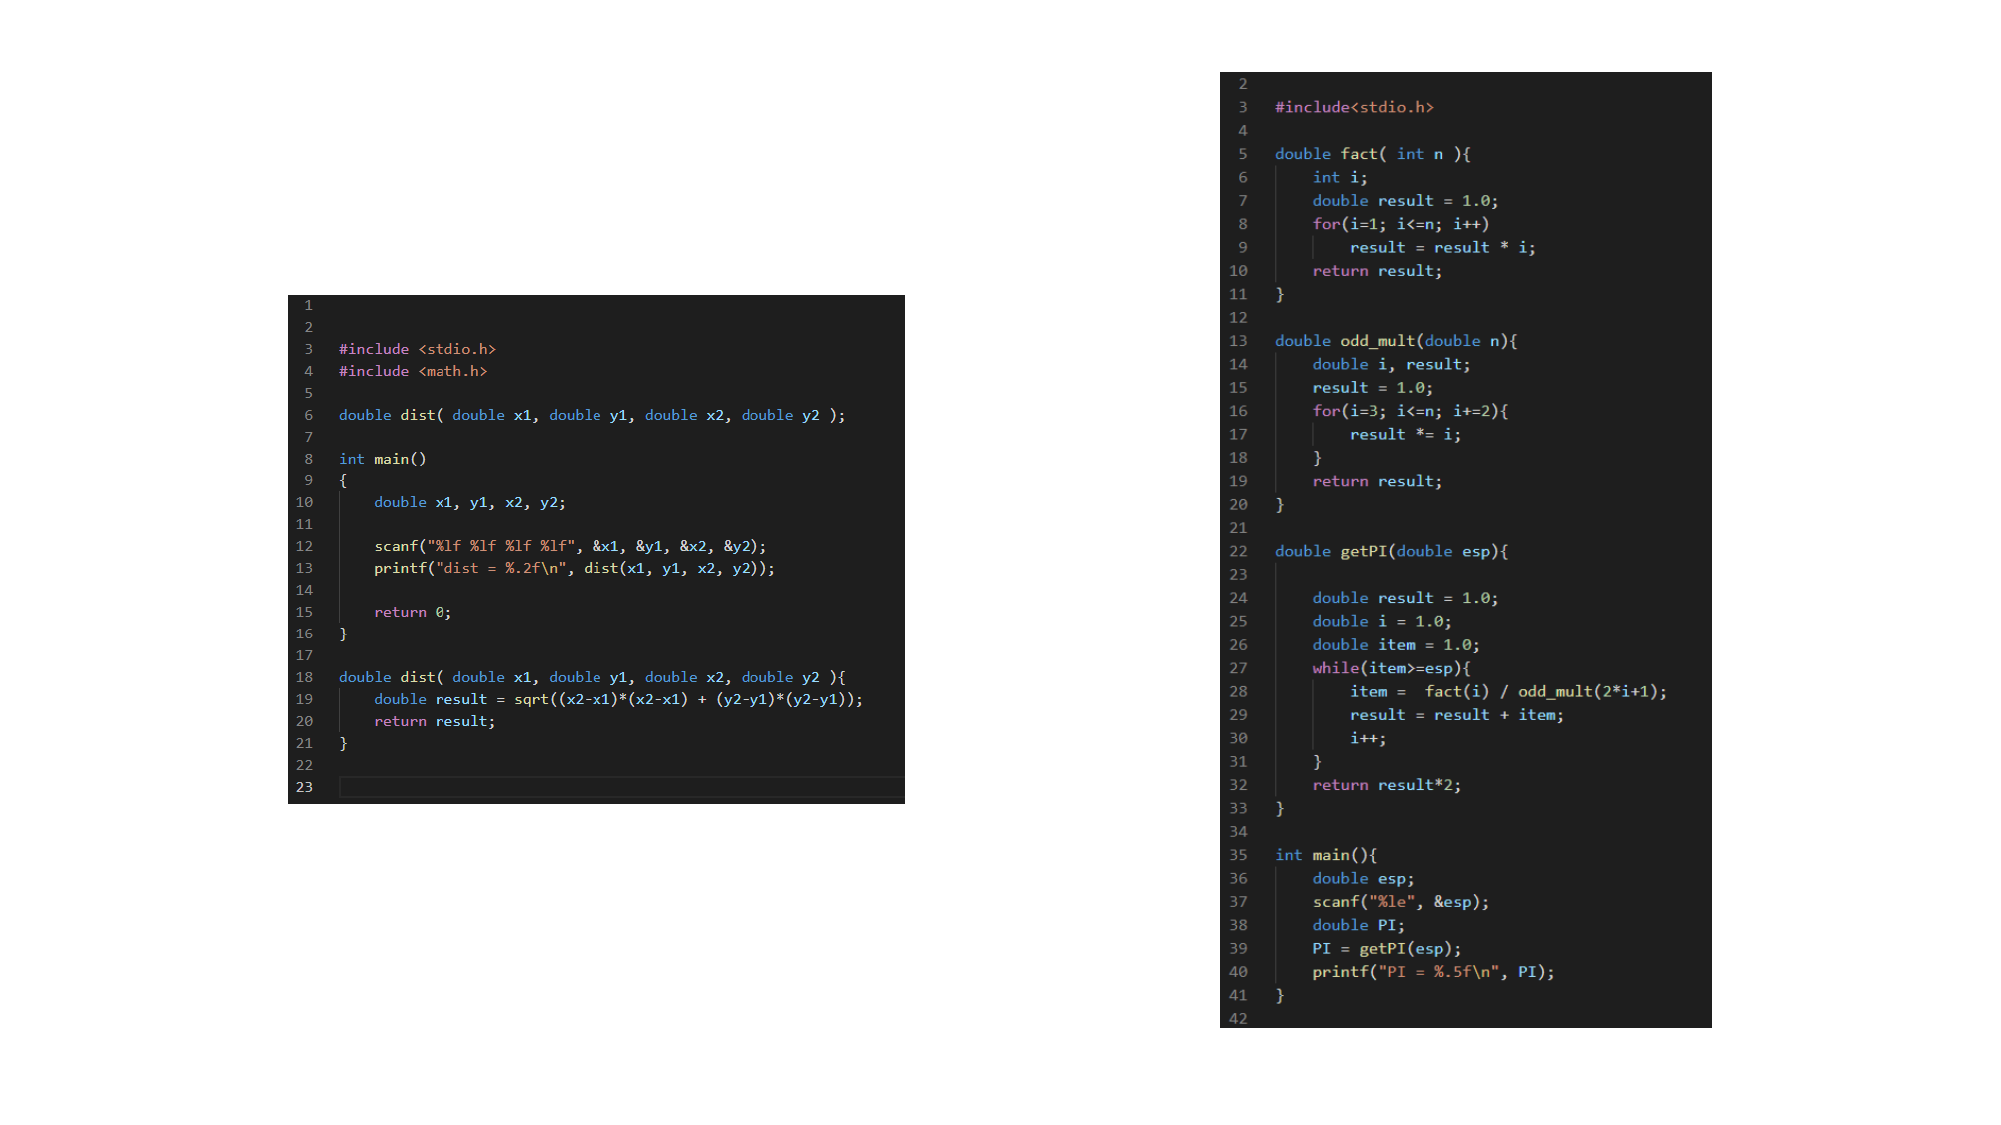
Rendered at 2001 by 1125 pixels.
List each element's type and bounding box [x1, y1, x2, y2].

picture [288, 295, 905, 804]
picture [1220, 72, 1712, 1028]
